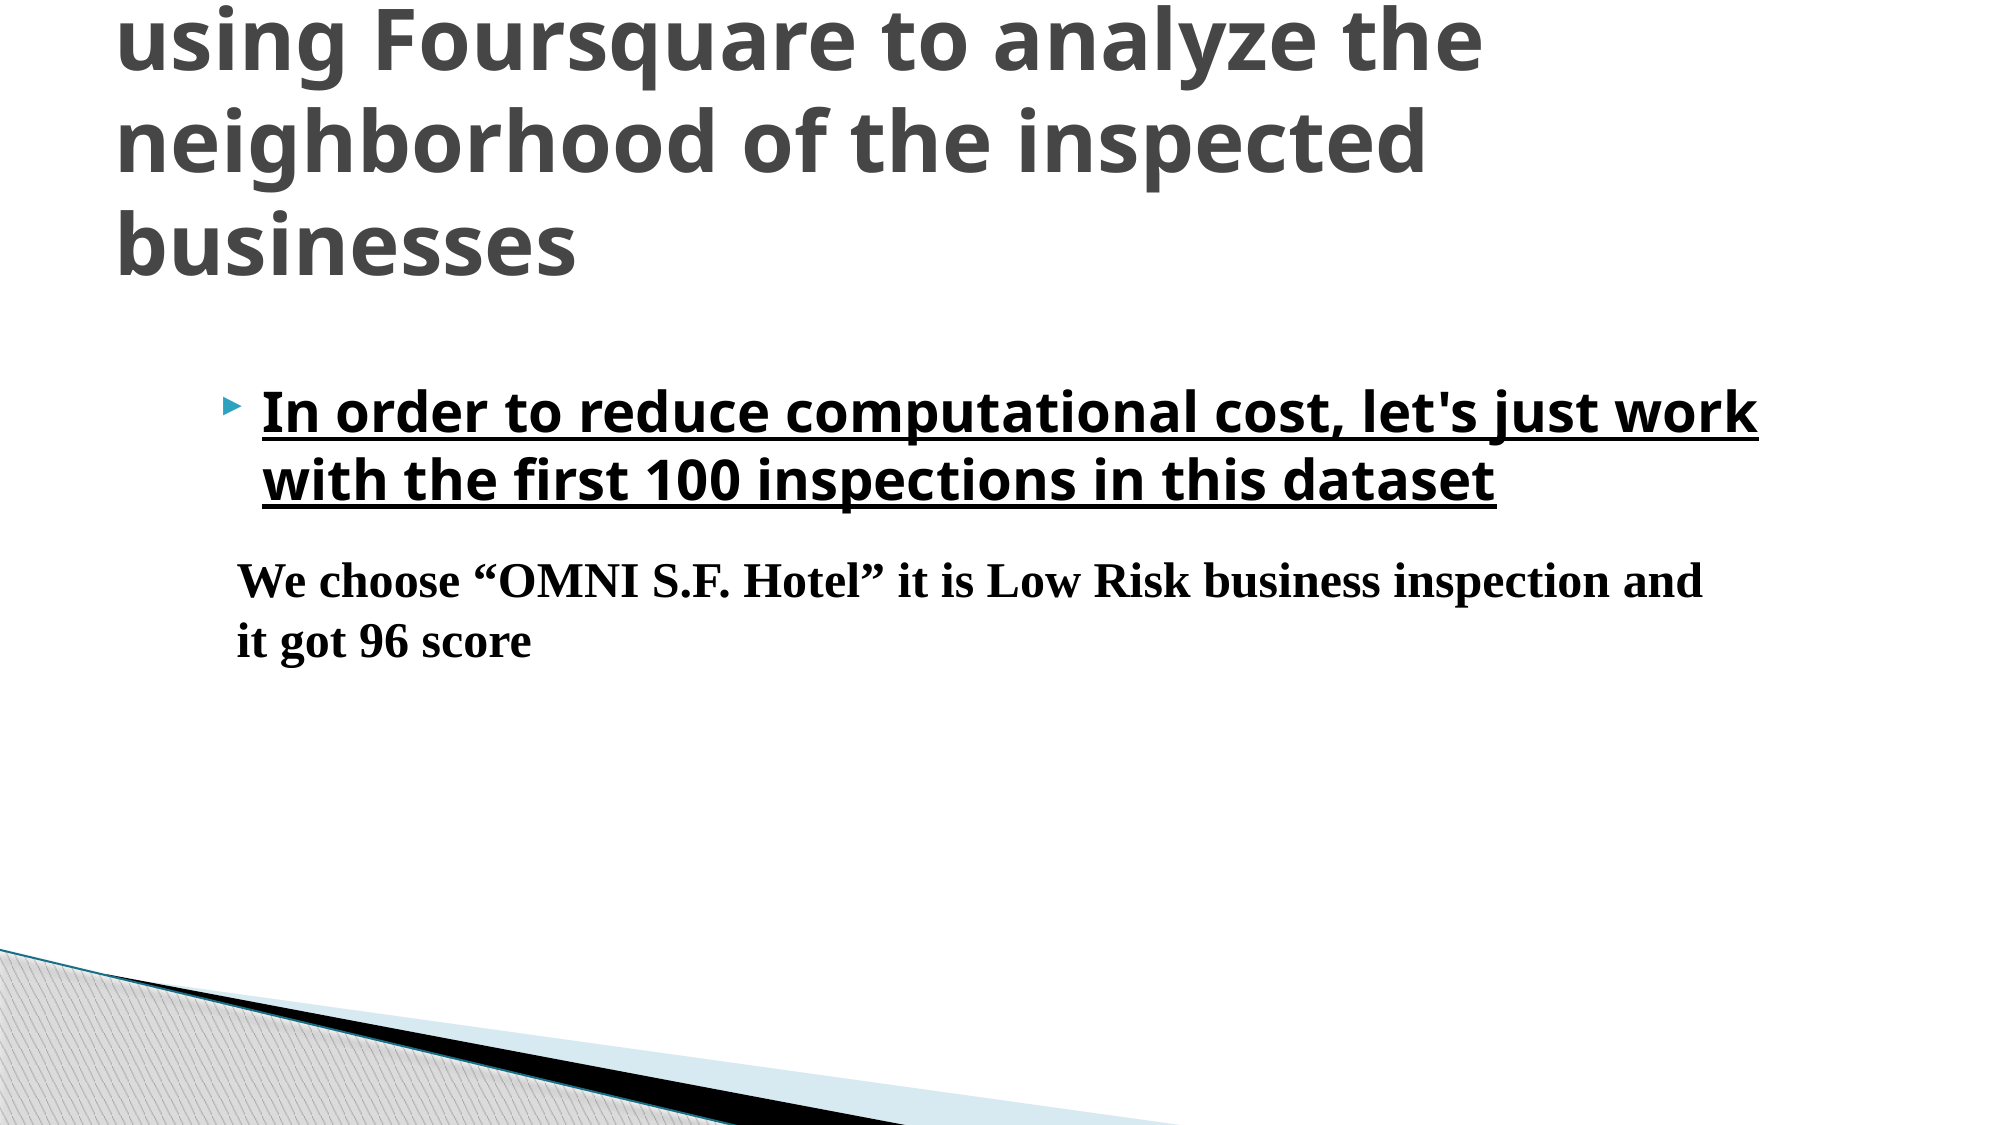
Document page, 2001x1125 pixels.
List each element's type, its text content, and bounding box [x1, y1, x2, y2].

text_box We choose “OMNI S.F. Hotel” it is Low Risk business inspection and it got 96 score [221, 540, 1721, 676]
list In order to reduce computational cost, let's just work with the first 100 inspections in this dataset [187, 369, 1813, 541]
title using Foursquare to analyze the neighborhood of the inspected businesses [99, 45, 1900, 233]
